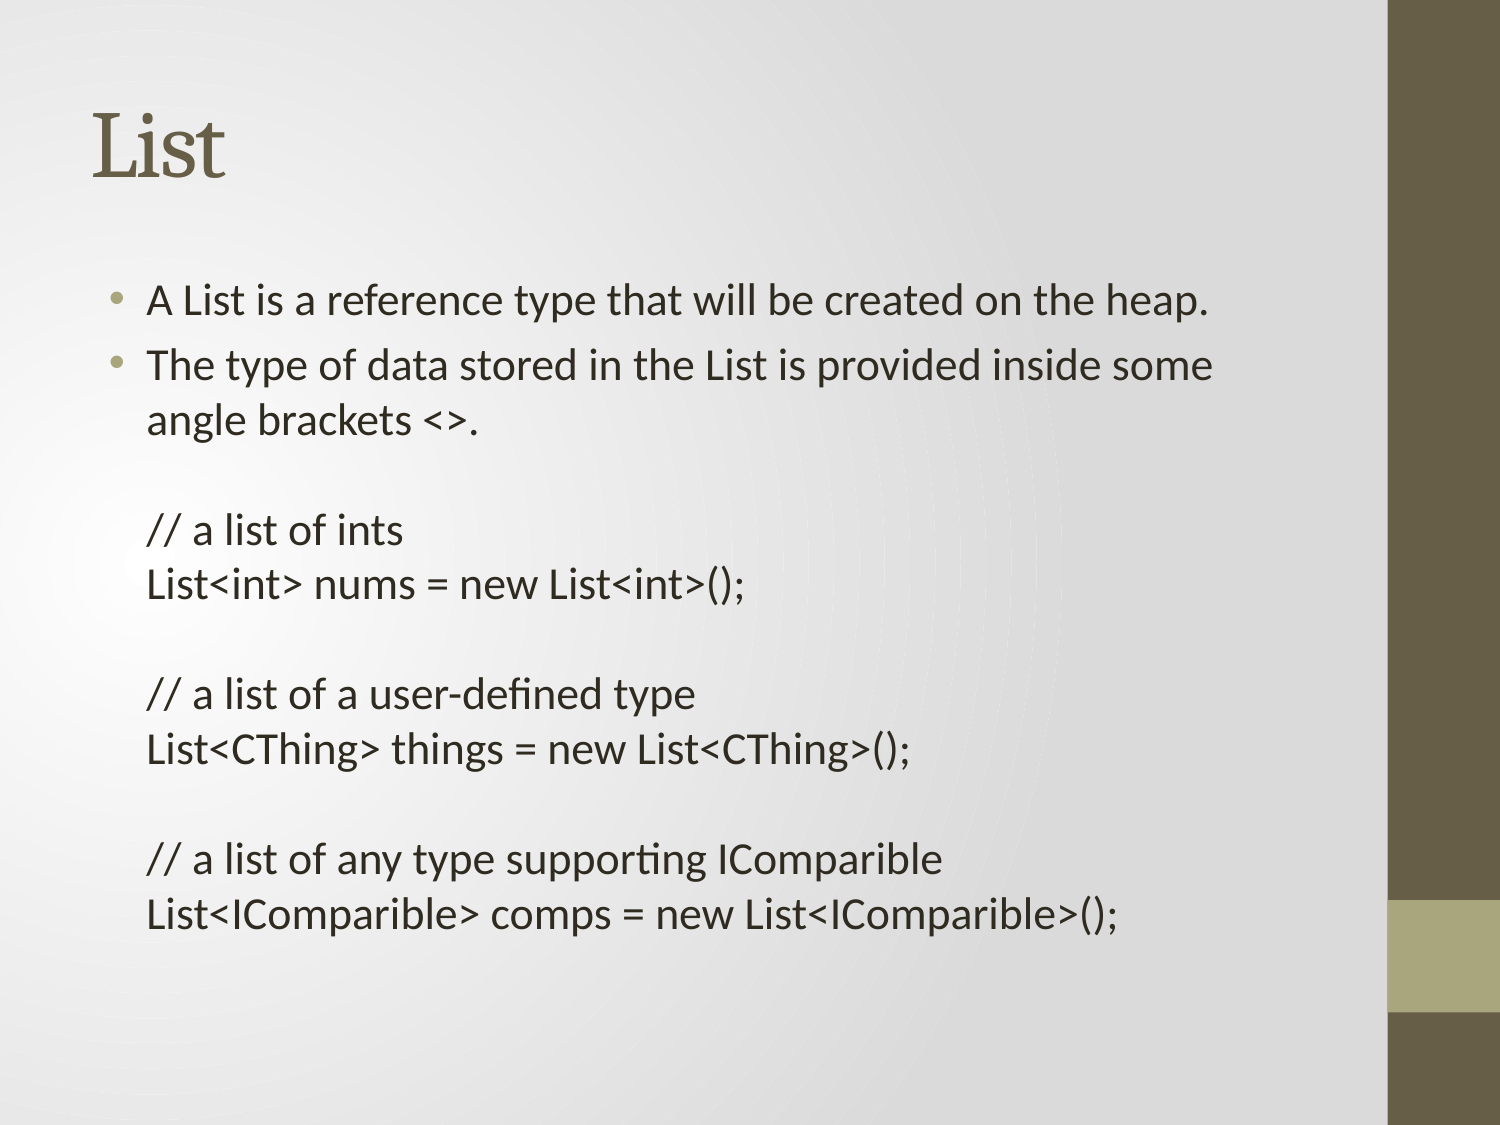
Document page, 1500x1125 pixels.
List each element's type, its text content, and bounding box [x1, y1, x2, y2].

title List [75, 45, 1325, 233]
list A List is a reference type that will be created on the heap. The type of data stored in the List is provided inside some angle brackets <>. // a list of ints List<int> nums = new List<int>(); // a list of a user-defined type List<CThing> things = new List<CThing>(); // a list of any type supporting IComparible List<IComparible> comps = new List<IComparible>(); [75, 262, 1325, 1050]
